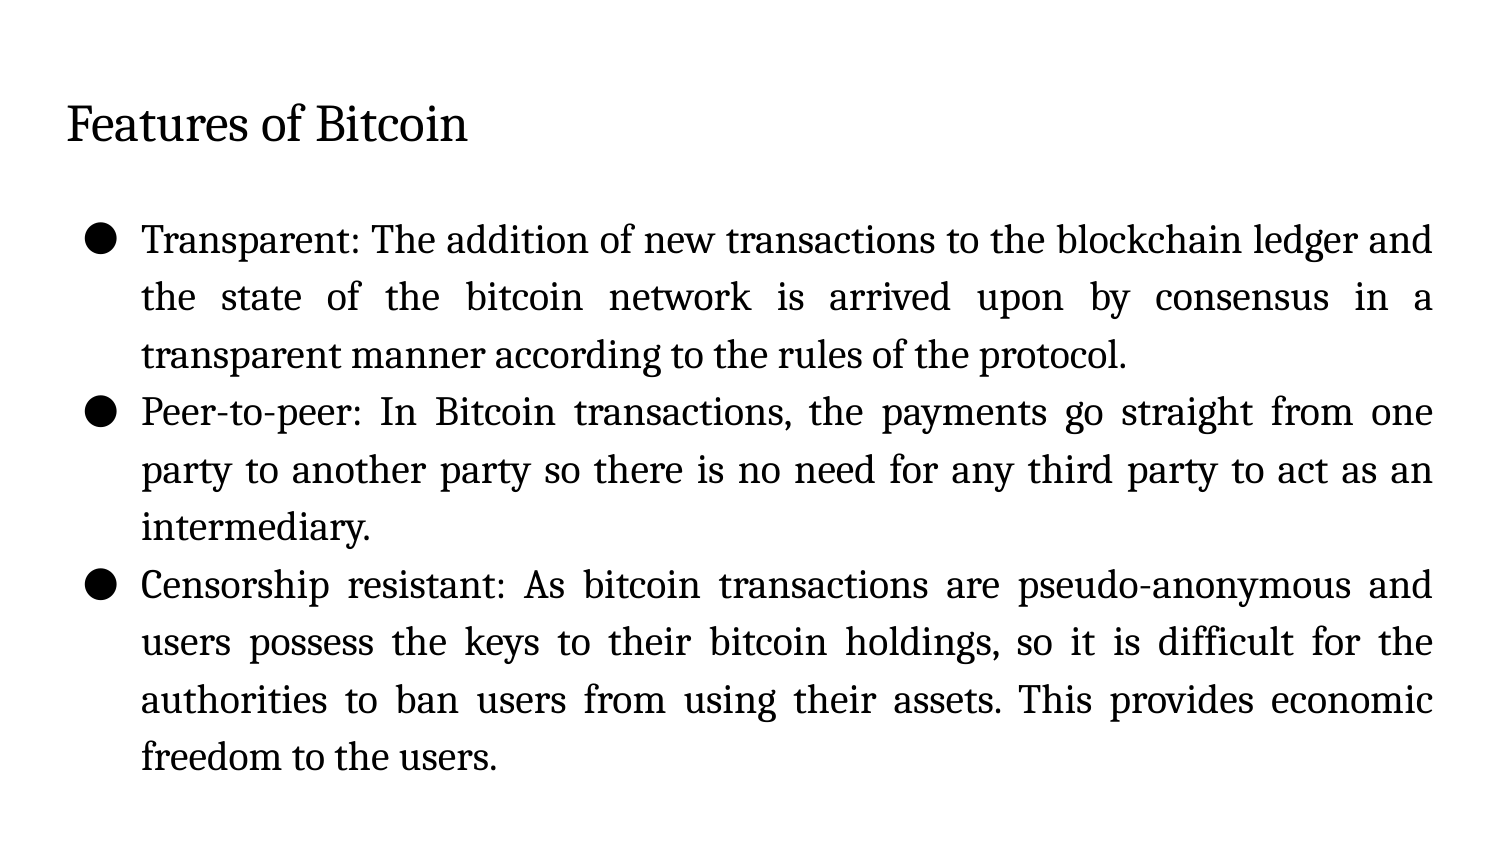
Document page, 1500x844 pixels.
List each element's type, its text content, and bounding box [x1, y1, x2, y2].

list Transparent: The addition of new transactions to the blockchain ledger and the state of the bitcoin network is arrived upon by consensus in a transparent manner according to the rules of the protocol. Peer-to-peer: In Bitcoin transactions, the payments go straight from one party to another party so there is no need for any third party to act as an intermediary. Censorship resistant: As bitcoin transactions are pseudo-anonymous and users possess the keys to their bitcoin holdings, so it is difficult for the authorities to ban users from using their assets. This provides economic freedom to the users. [51, 189, 1449, 750]
title Features of Bitcoin [51, 72, 1449, 167]
